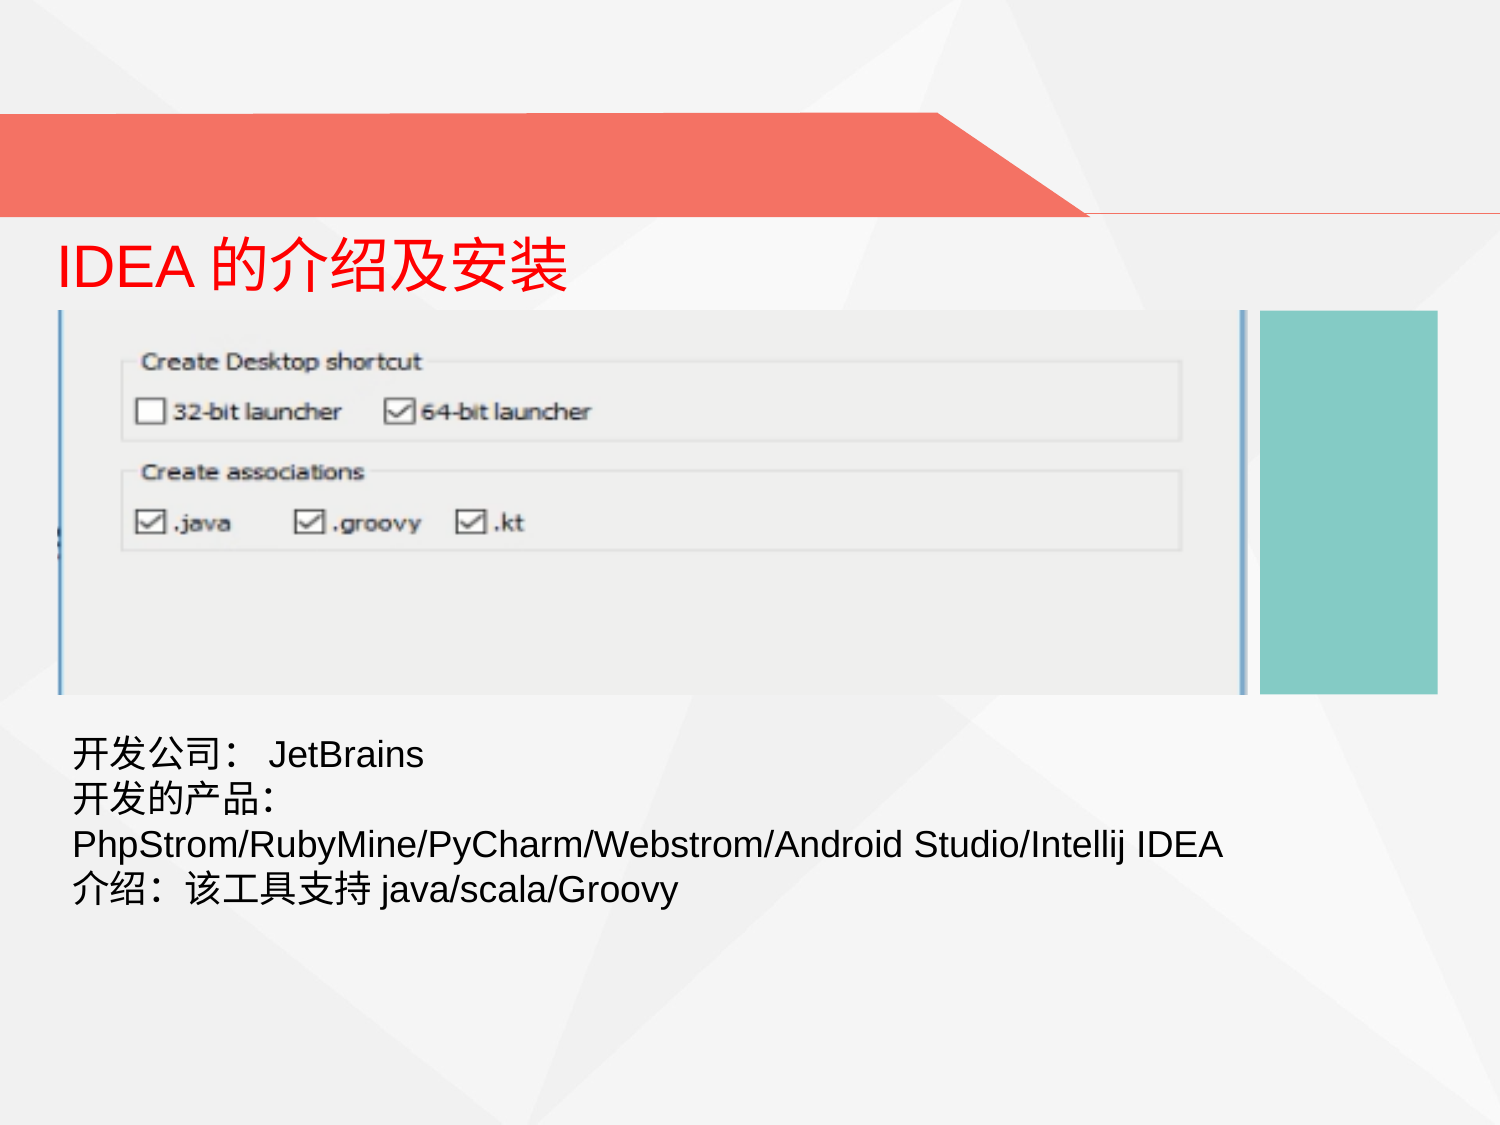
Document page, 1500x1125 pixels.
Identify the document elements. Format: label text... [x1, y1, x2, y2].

text_box [1260, 310, 1438, 695]
picture [0, 0, 1500, 213]
picture [0, 214, 1500, 1125]
text_box 开发公司：JetBrains 开发的产品： PhpStrom/RubyMine/PyCharm/Webstrom/Android Studio/Intellij IDEA 介绍：该工具支持java/scala/Groovy [57, 722, 1438, 951]
text_box IDEA的介绍及安装 [41, 220, 927, 308]
